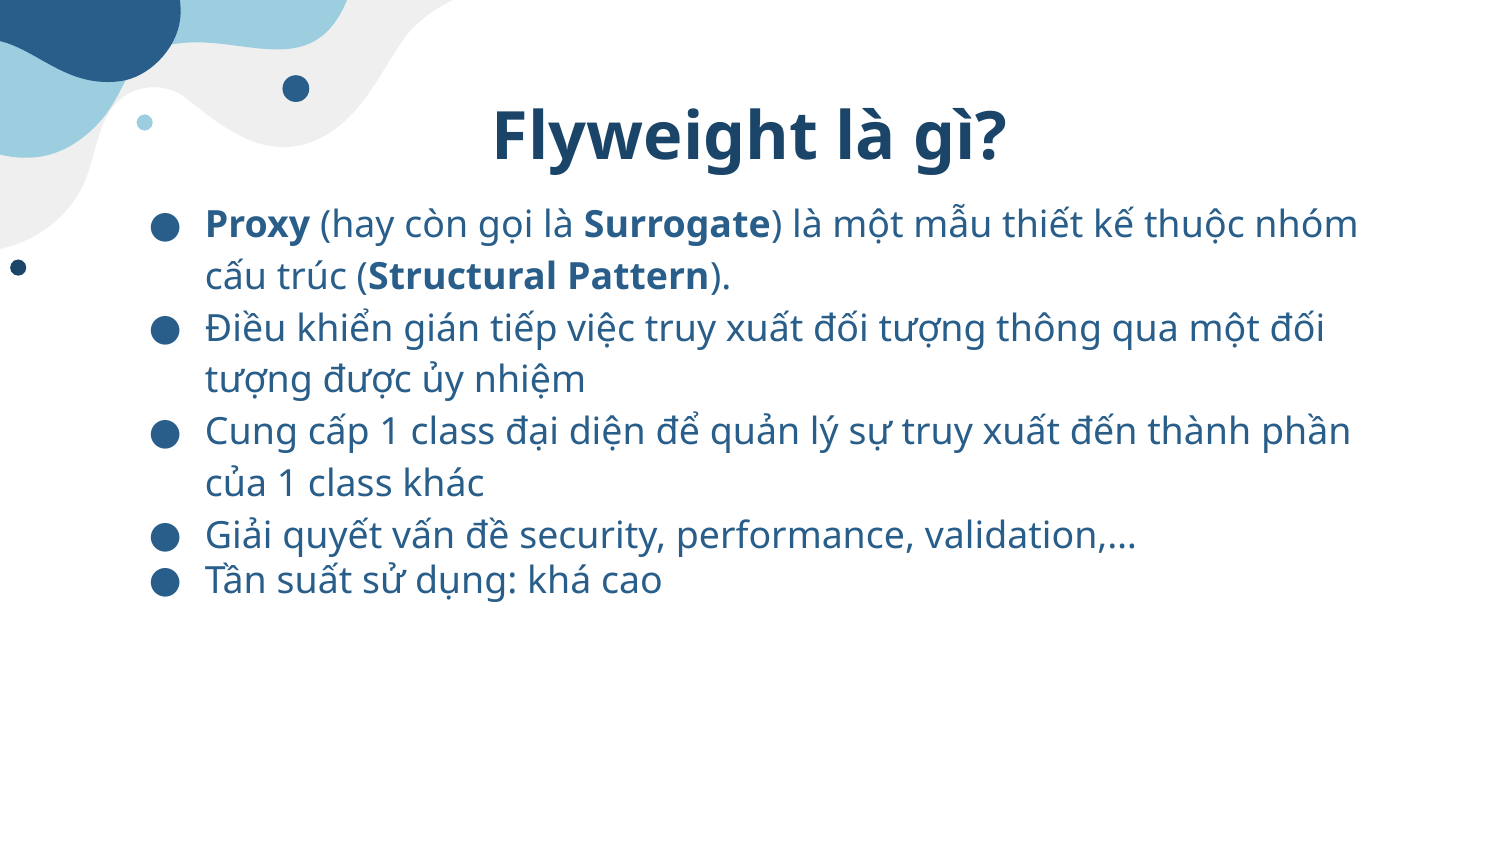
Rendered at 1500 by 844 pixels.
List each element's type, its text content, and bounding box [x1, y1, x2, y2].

title Flyweight là gì? [88, 78, 1412, 154]
subtitle Proxy (hay còn gọi là Surrogate) là một mẫu thiết kế thuộc nhóm cấu trúc (Structural Pattern). Điều khiển gián tiếp việc truy xuất đối tượng thông qua một đối tượng được ủy nhiệm Cung cấp 1 class đại diện để quản lý sự truy xuất đến thành phần của 1 class khác Giải quyết vấn đề security, performance, validation,… Tần suất sử dụng: khá cao [114, 178, 1386, 638]
